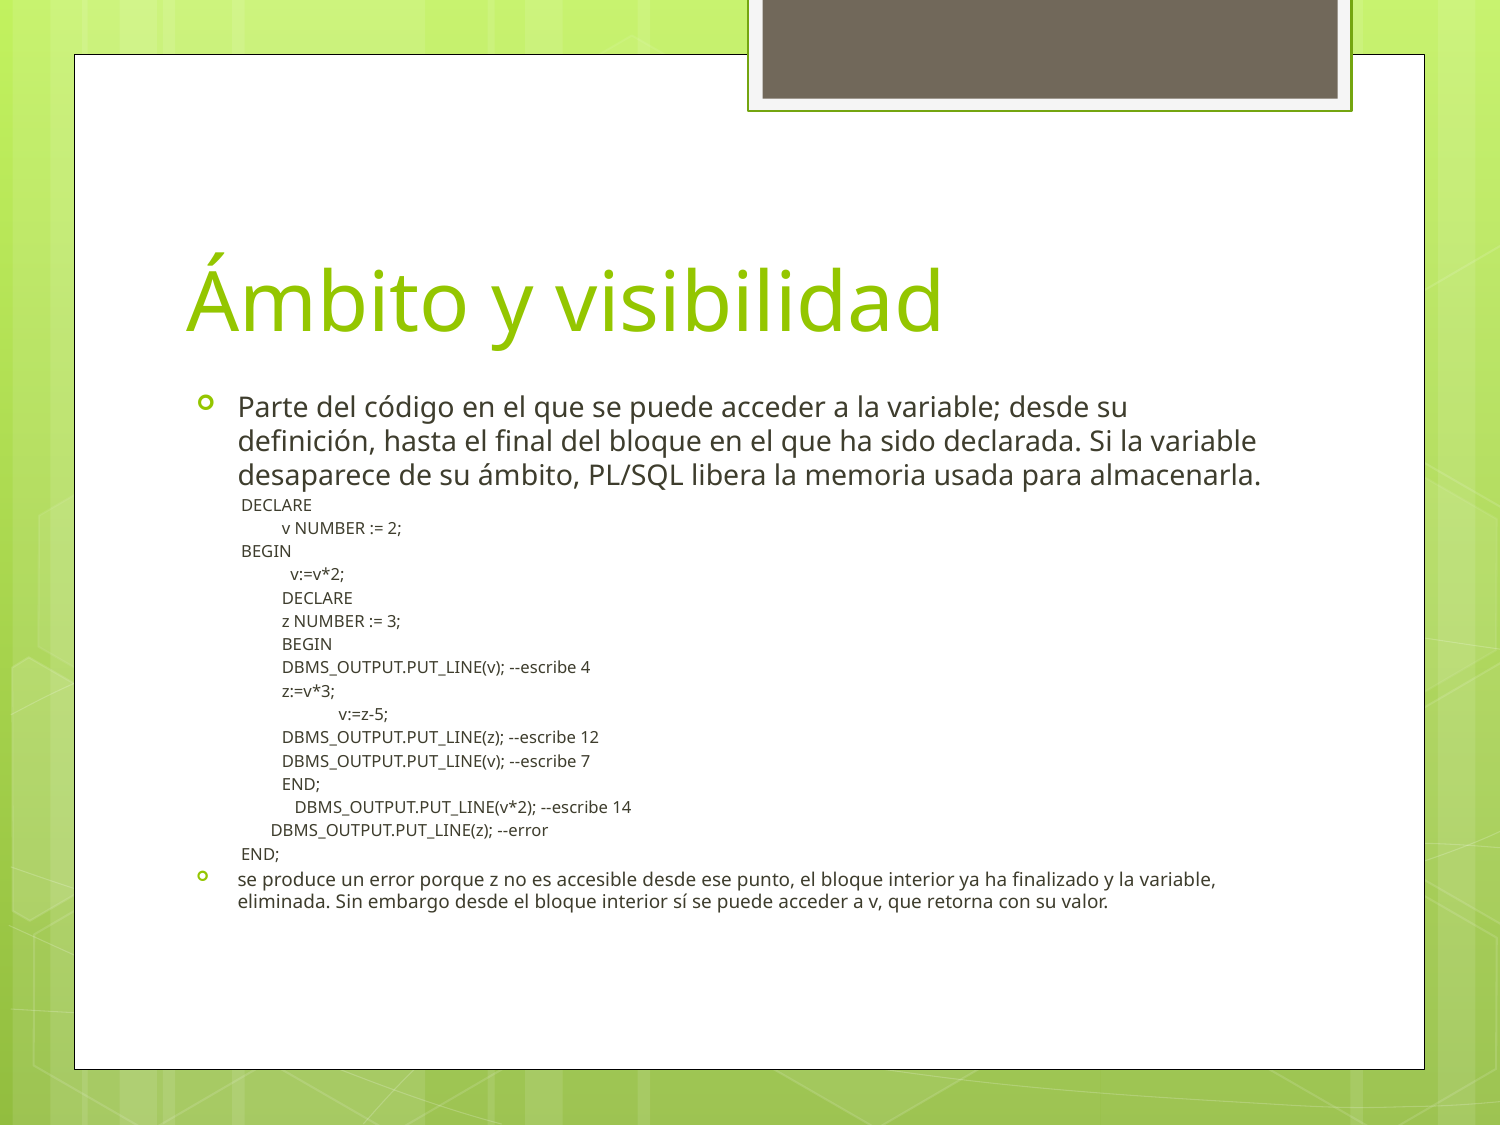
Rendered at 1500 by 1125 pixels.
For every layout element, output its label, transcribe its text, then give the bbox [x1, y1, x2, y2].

title Ámbito y visibilidad [171, 168, 1324, 357]
list Parte del código en el que se puede acceder a la variable; desde su definición, hasta el final del bloque en el que ha sido declarada. Si la variable desaparece de su ámbito, PL/SQL libera la memoria usada para almacenarla. DECLARE v NUMBER := 2; BEGIN v:=v*2; DECLARE z NUMBER := 3; BEGIN DBMS_OUTPUT.PUT_LINE(v); --escribe 4 z:=v*3; v:=z-5; DBMS_OUTPUT.PUT_LINE(z); --escribe 12 DBMS_OUTPUT.PUT_LINE(v); --escribe 7 END; DBMS_OUTPUT.PUT_LINE(v*2); --escribe 14 DBMS_OUTPUT.PUT_LINE(z); --error END; se produce un error porque z no es accesible desde ese punto, el bloque interior ya ha finalizado y la variable, eliminada. Sin embargo desde el bloque interior sí se puede acceder a v, que retorna con su valor. [171, 381, 1283, 957]
